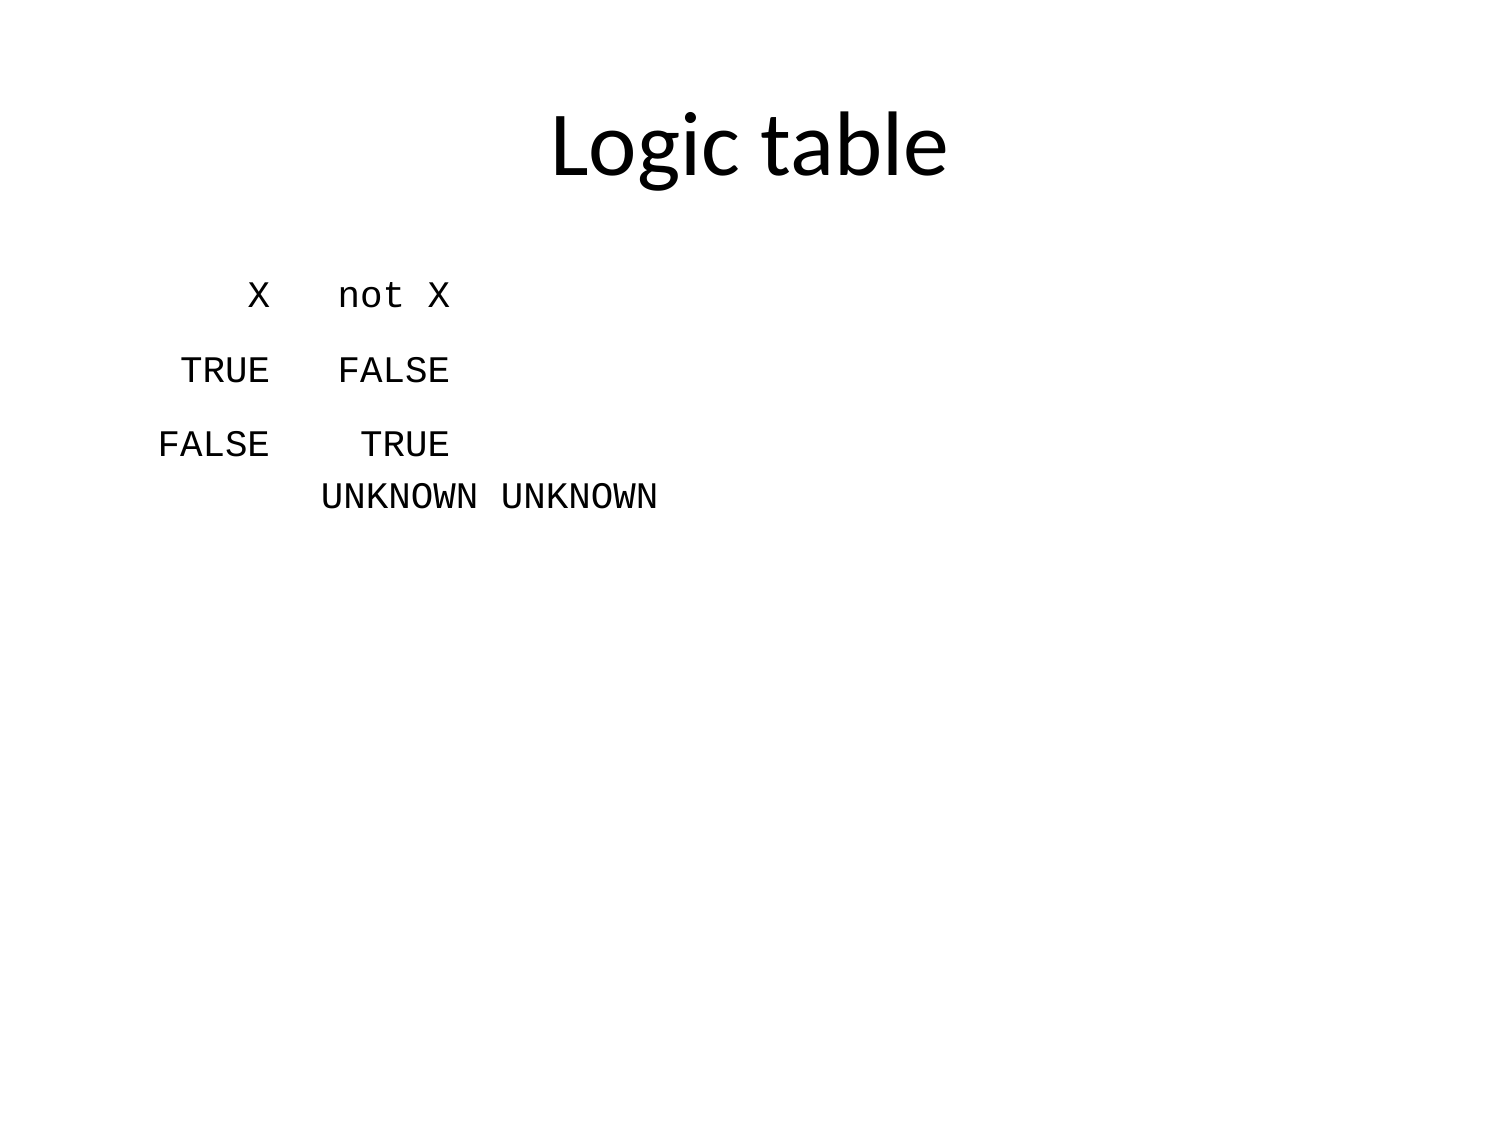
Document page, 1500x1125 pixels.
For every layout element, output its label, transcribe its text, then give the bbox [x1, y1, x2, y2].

list X not X TRUE FALSE FALSE TRUE UNKNOWN UNKNOWN [75, 262, 1425, 1005]
title Logic table [75, 45, 1425, 233]
